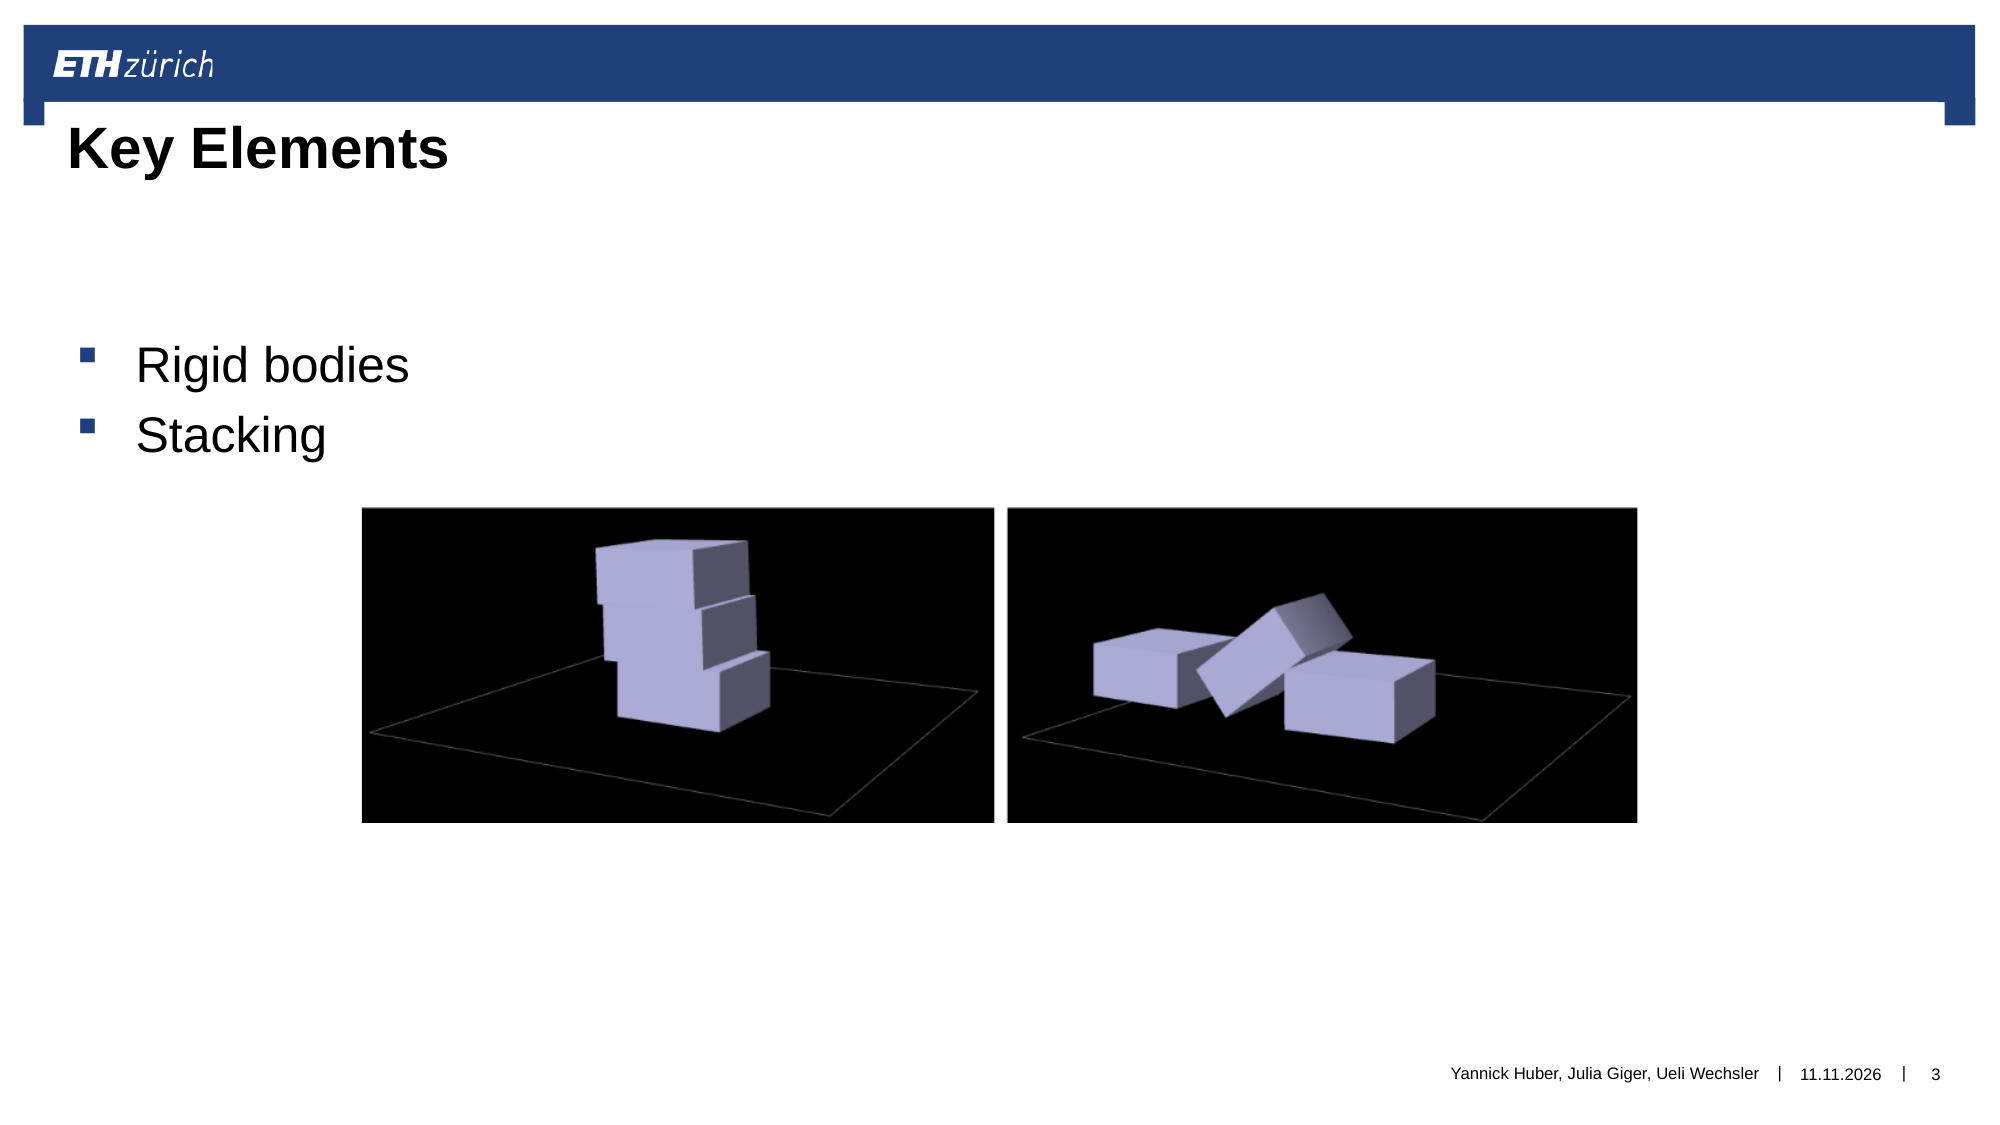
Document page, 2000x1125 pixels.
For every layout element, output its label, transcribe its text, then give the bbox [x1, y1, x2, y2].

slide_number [1790, 1034, 1892, 1112]
picture [361, 503, 1638, 823]
footer Yannick Huber, Julia Giger, Ueli Wechsler [999, 1034, 1760, 1111]
list Rigid bodies Stacking [53, 332, 1946, 1023]
slide_number 3 [1906, 1034, 1966, 1112]
title Key Elements [44, 101, 1938, 262]
